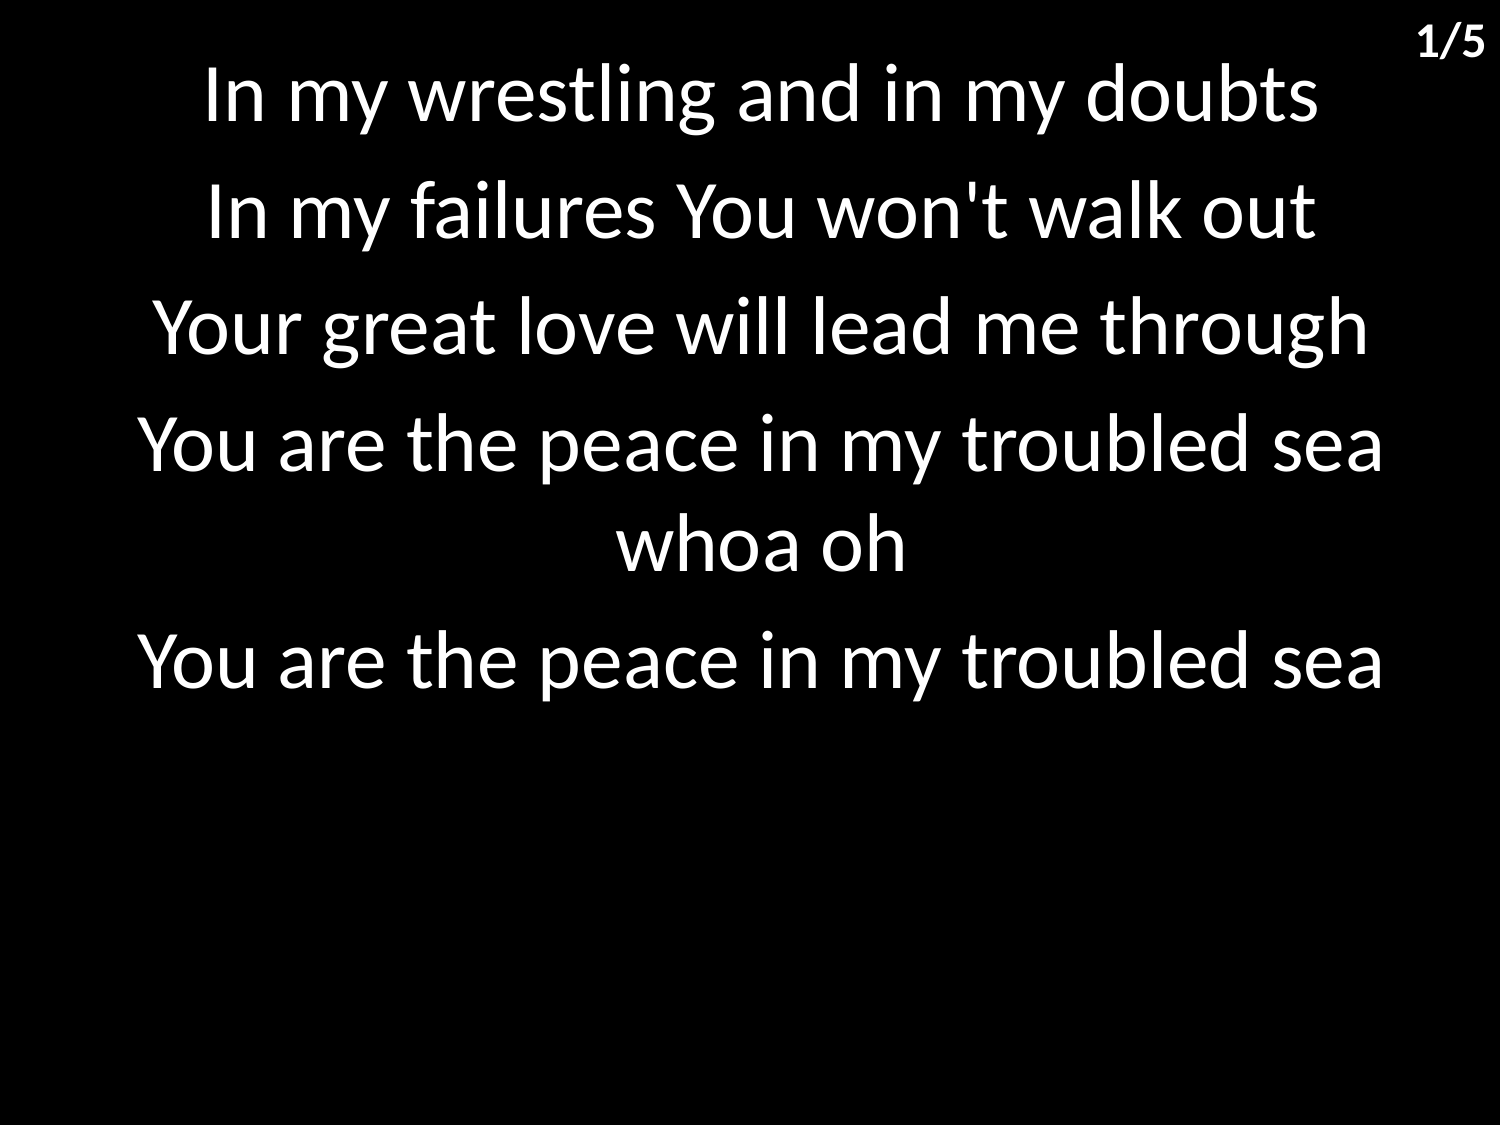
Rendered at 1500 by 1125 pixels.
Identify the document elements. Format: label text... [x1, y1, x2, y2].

subtitle In my wrestling and in my doubts In my failures You won't walk out Your great love will lead me through You are the peace in my troubled sea whoa oh You are the peace in my troubled sea [53, 30, 1471, 1094]
text_box 1/5 [1399, 0, 1500, 75]
